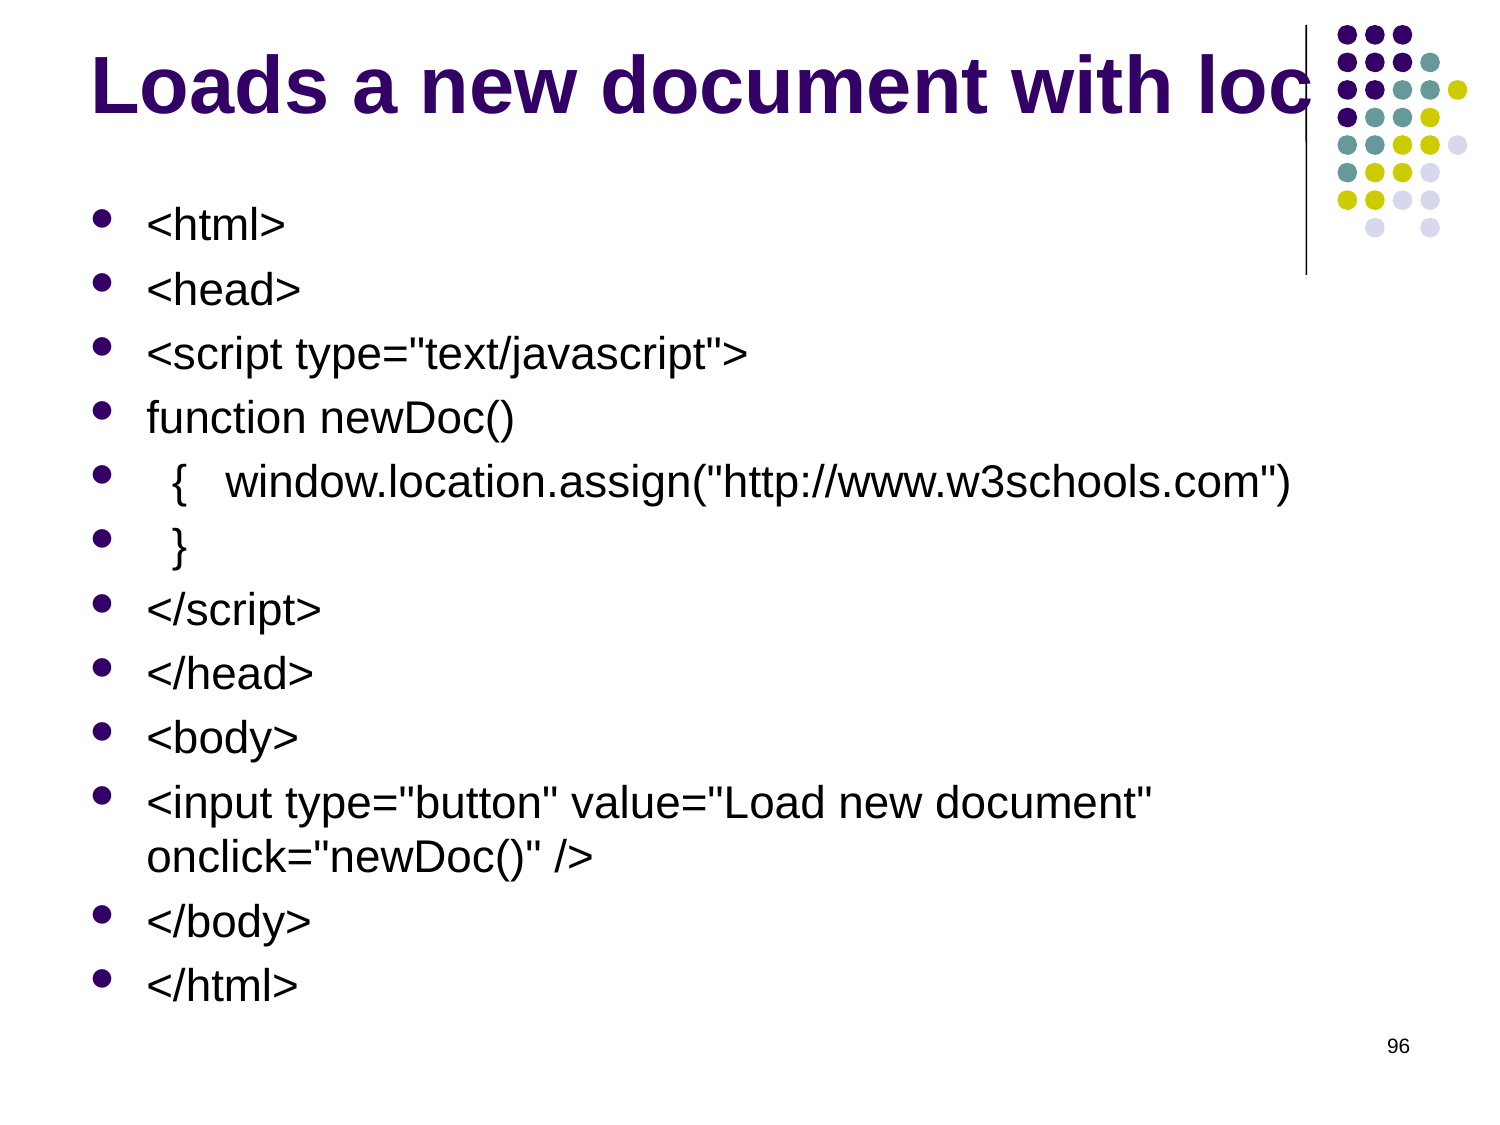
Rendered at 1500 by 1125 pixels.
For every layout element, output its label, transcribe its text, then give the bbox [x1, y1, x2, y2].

title Loads a new document with loc [74, 19, 1363, 138]
list <html> <head> <script type="text/javascript"> function newDoc() { window.location.assign("http://www.w3schools.com") } </script> </head> <body> <input type="button" value="Load new document" onclick="newDoc()" /> </body> </html> [74, 187, 1438, 1006]
slide_number 96 [1074, 1024, 1426, 1101]
